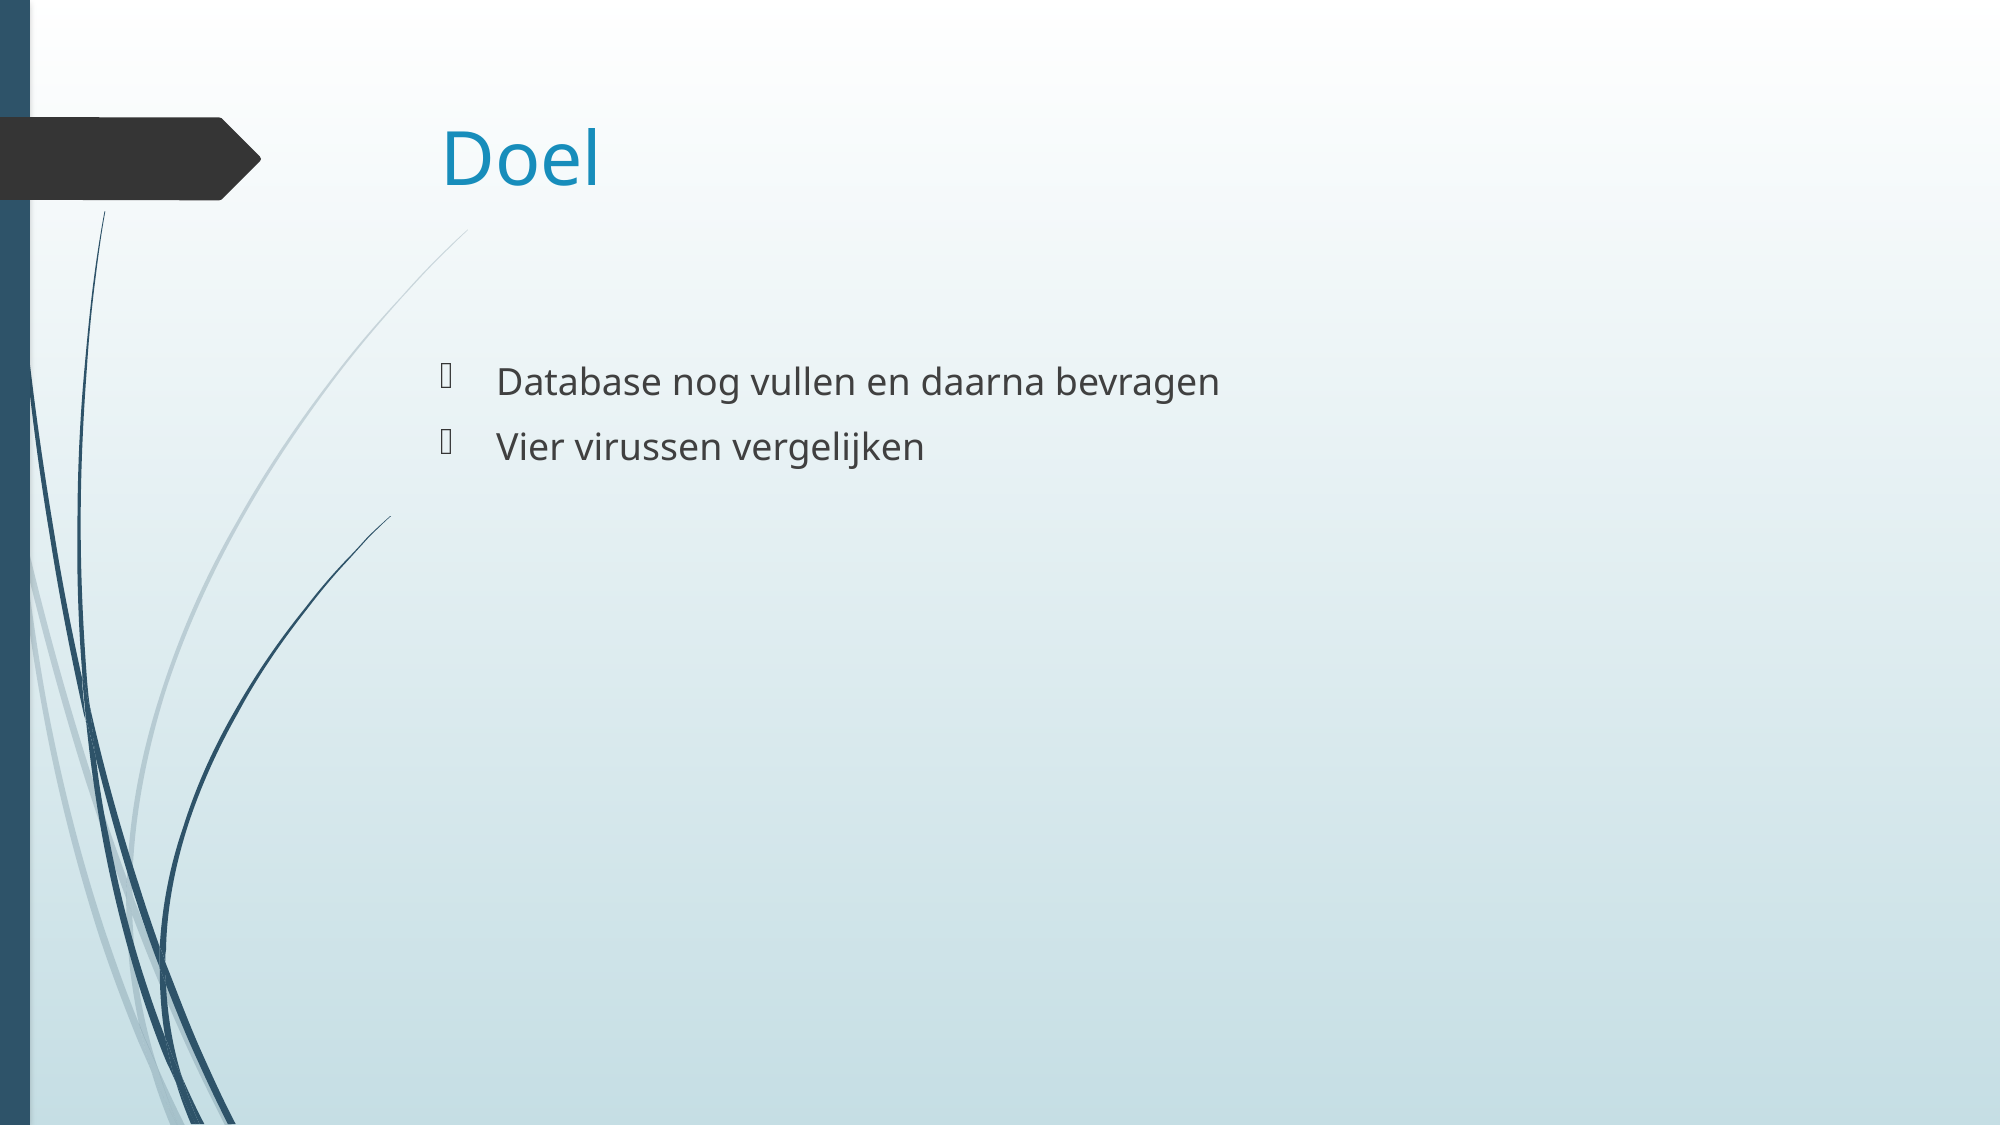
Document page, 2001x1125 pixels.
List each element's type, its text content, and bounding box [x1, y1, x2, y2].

title Doel [425, 102, 1888, 313]
list Database nog vullen en daarna bevragen Vier virussen vergelijken [424, 350, 1888, 970]
